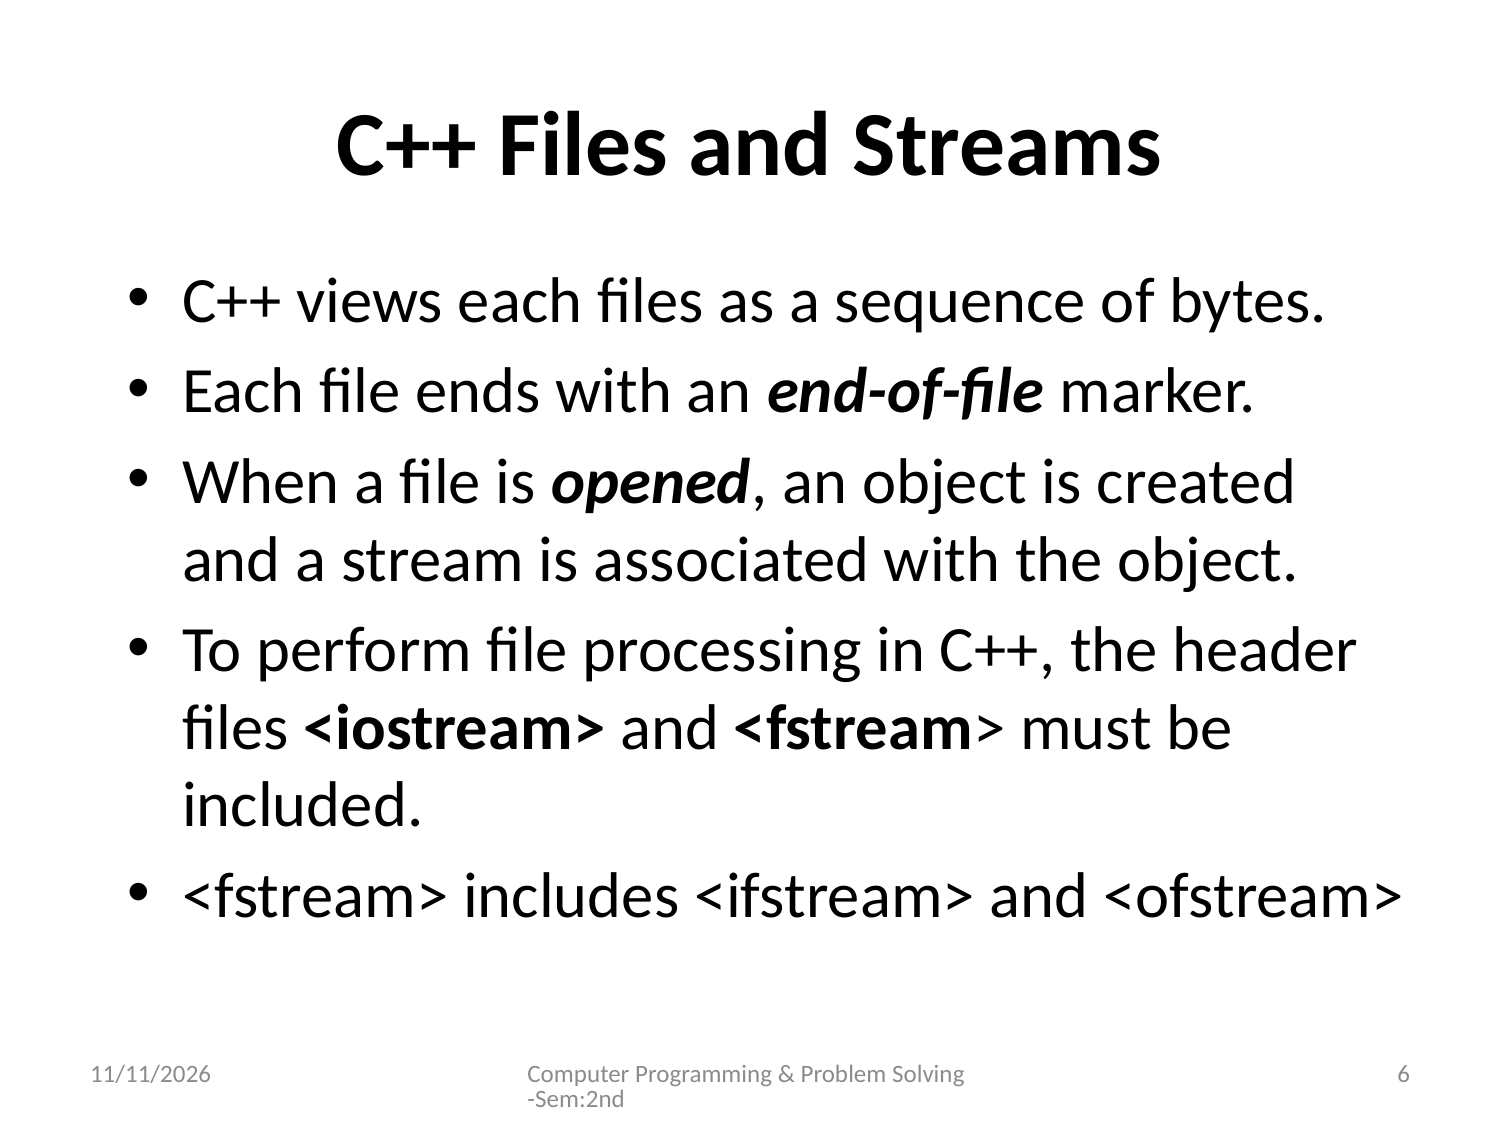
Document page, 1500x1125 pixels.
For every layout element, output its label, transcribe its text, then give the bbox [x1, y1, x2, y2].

list C++ views each files as a sequence of bytes. Each file ends with an end-of-file marker. When a file is opened, an object is created and a stream is associated with the object. To perform file processing in C++, the header files <iostream> and <fstream> must be included. <fstream> includes <ifstream> and <ofstream> [112, 249, 1425, 1000]
footer Computer Programming & Problem Solving-Sem:2nd [512, 1042, 988, 1103]
title C++ Files and Streams [75, 45, 1425, 233]
slide_number 6 [1074, 1042, 1425, 1103]
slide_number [75, 1042, 425, 1103]
